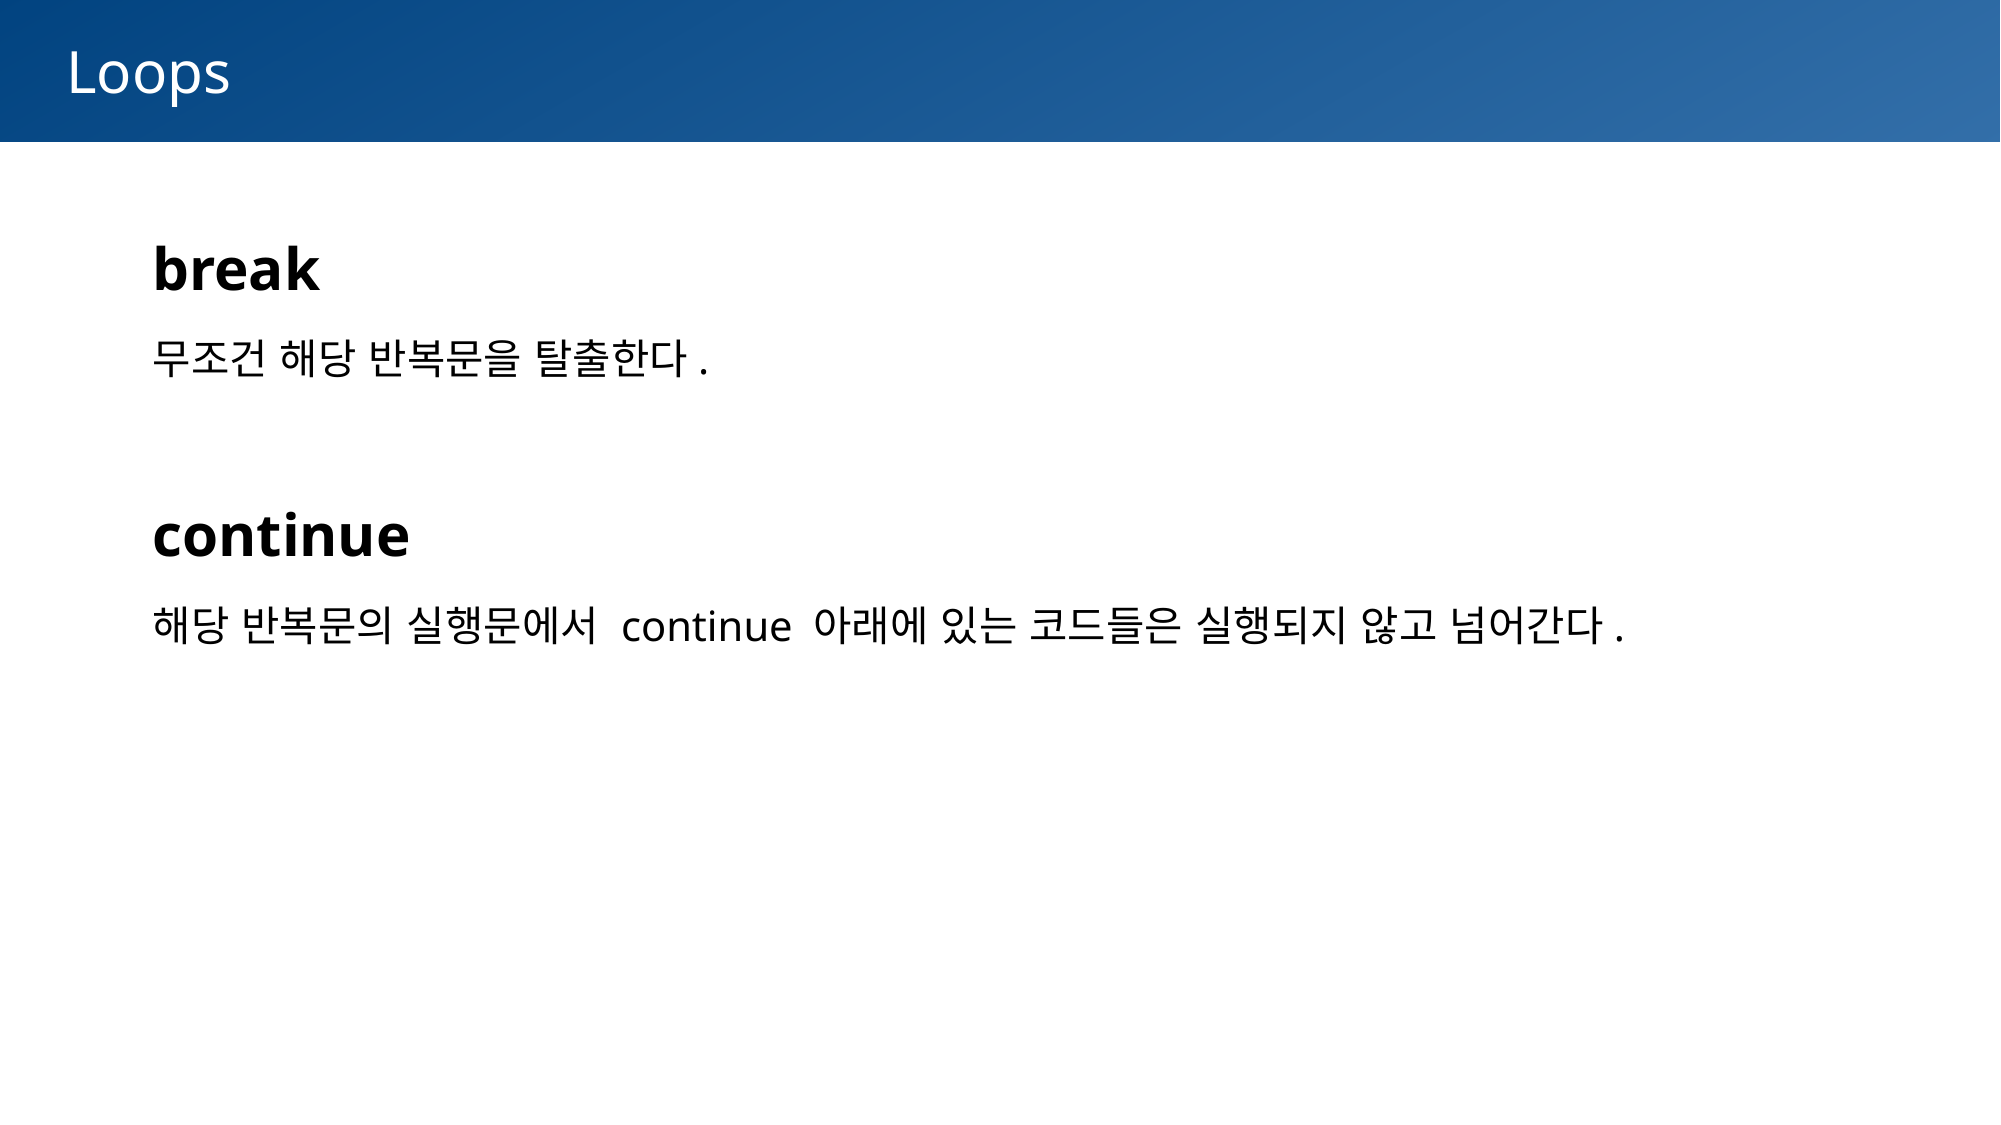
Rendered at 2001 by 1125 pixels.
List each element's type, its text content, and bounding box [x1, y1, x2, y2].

text_box [0, 0, 2000, 142]
text_box Loops [51, 27, 247, 113]
text_box break 무조건 해당 반복문을 탈출한다. continue 해당 반복문의 실행문에서 continue 아래에 있는 코드들은 실행되지 않고 넘어간다. [137, 210, 1863, 1072]
